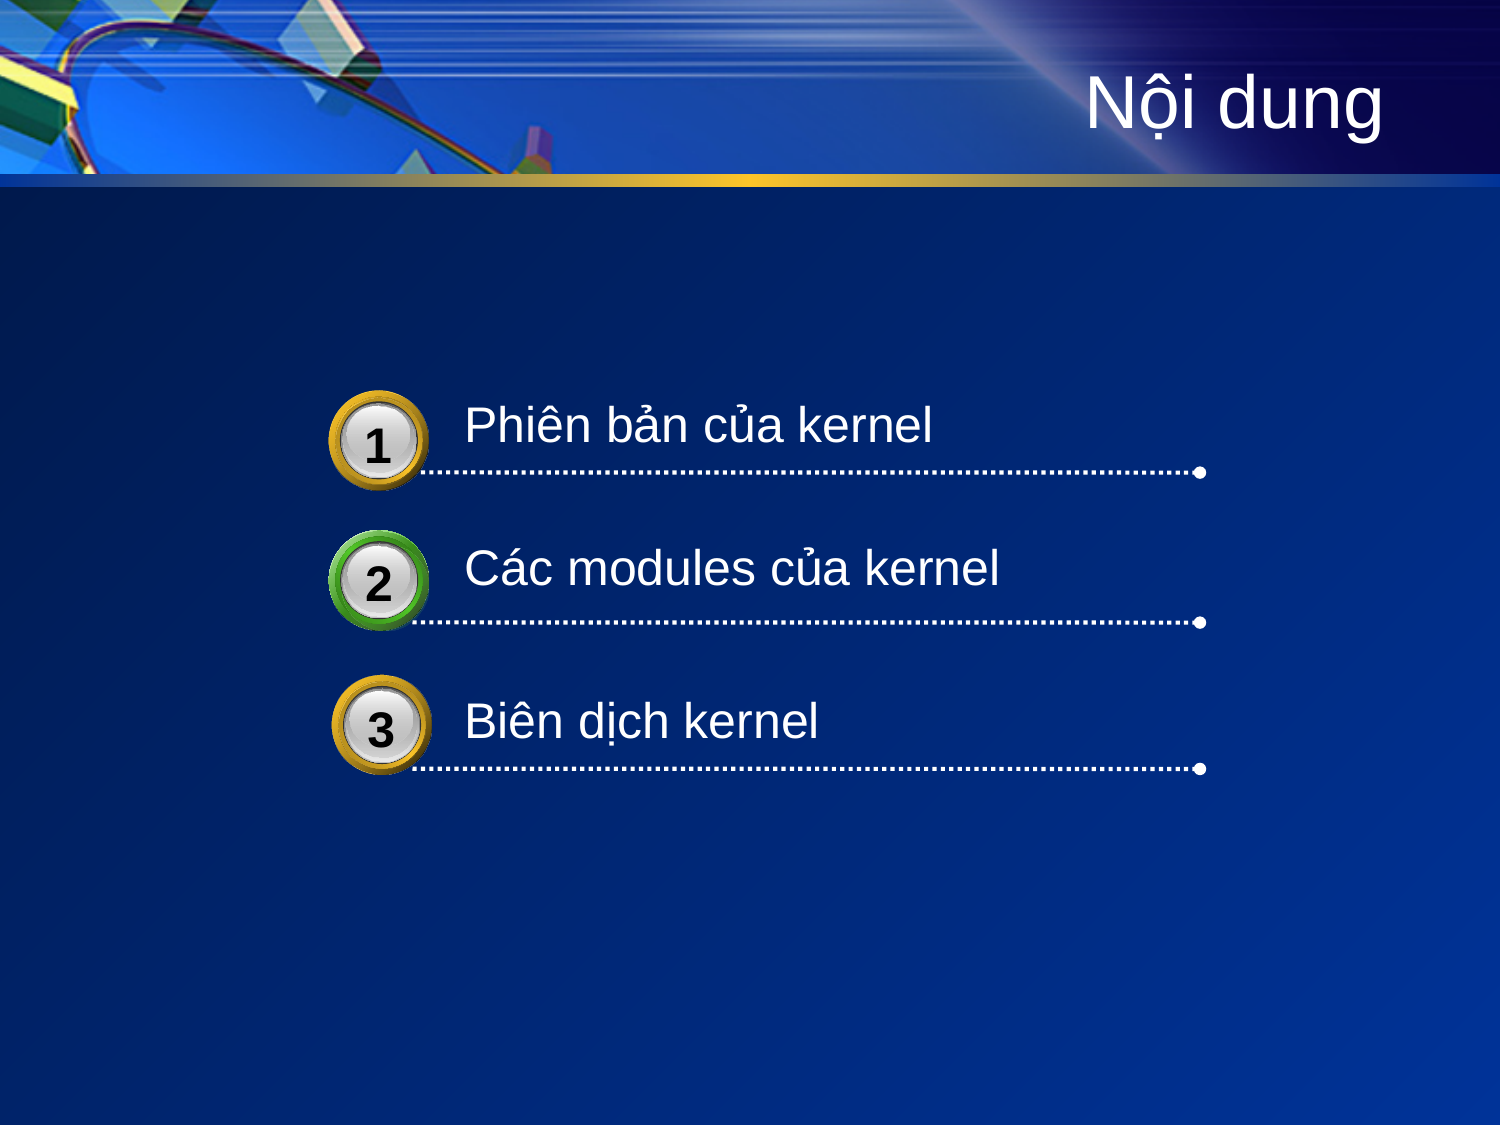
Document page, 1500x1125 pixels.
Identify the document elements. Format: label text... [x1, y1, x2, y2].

text_box Biên dịch kernel [450, 681, 1163, 756]
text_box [331, 674, 432, 776]
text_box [328, 390, 429, 491]
picture [0, 0, 1500, 175]
text_box Các modules của kernel [450, 527, 1163, 603]
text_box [328, 529, 430, 631]
text_box [1192, 762, 1207, 776]
title Nội dung [162, 52, 1401, 145]
text_box Phiên bản của kernel [450, 384, 1163, 460]
text_box [1192, 616, 1207, 629]
text_box [1192, 466, 1207, 479]
